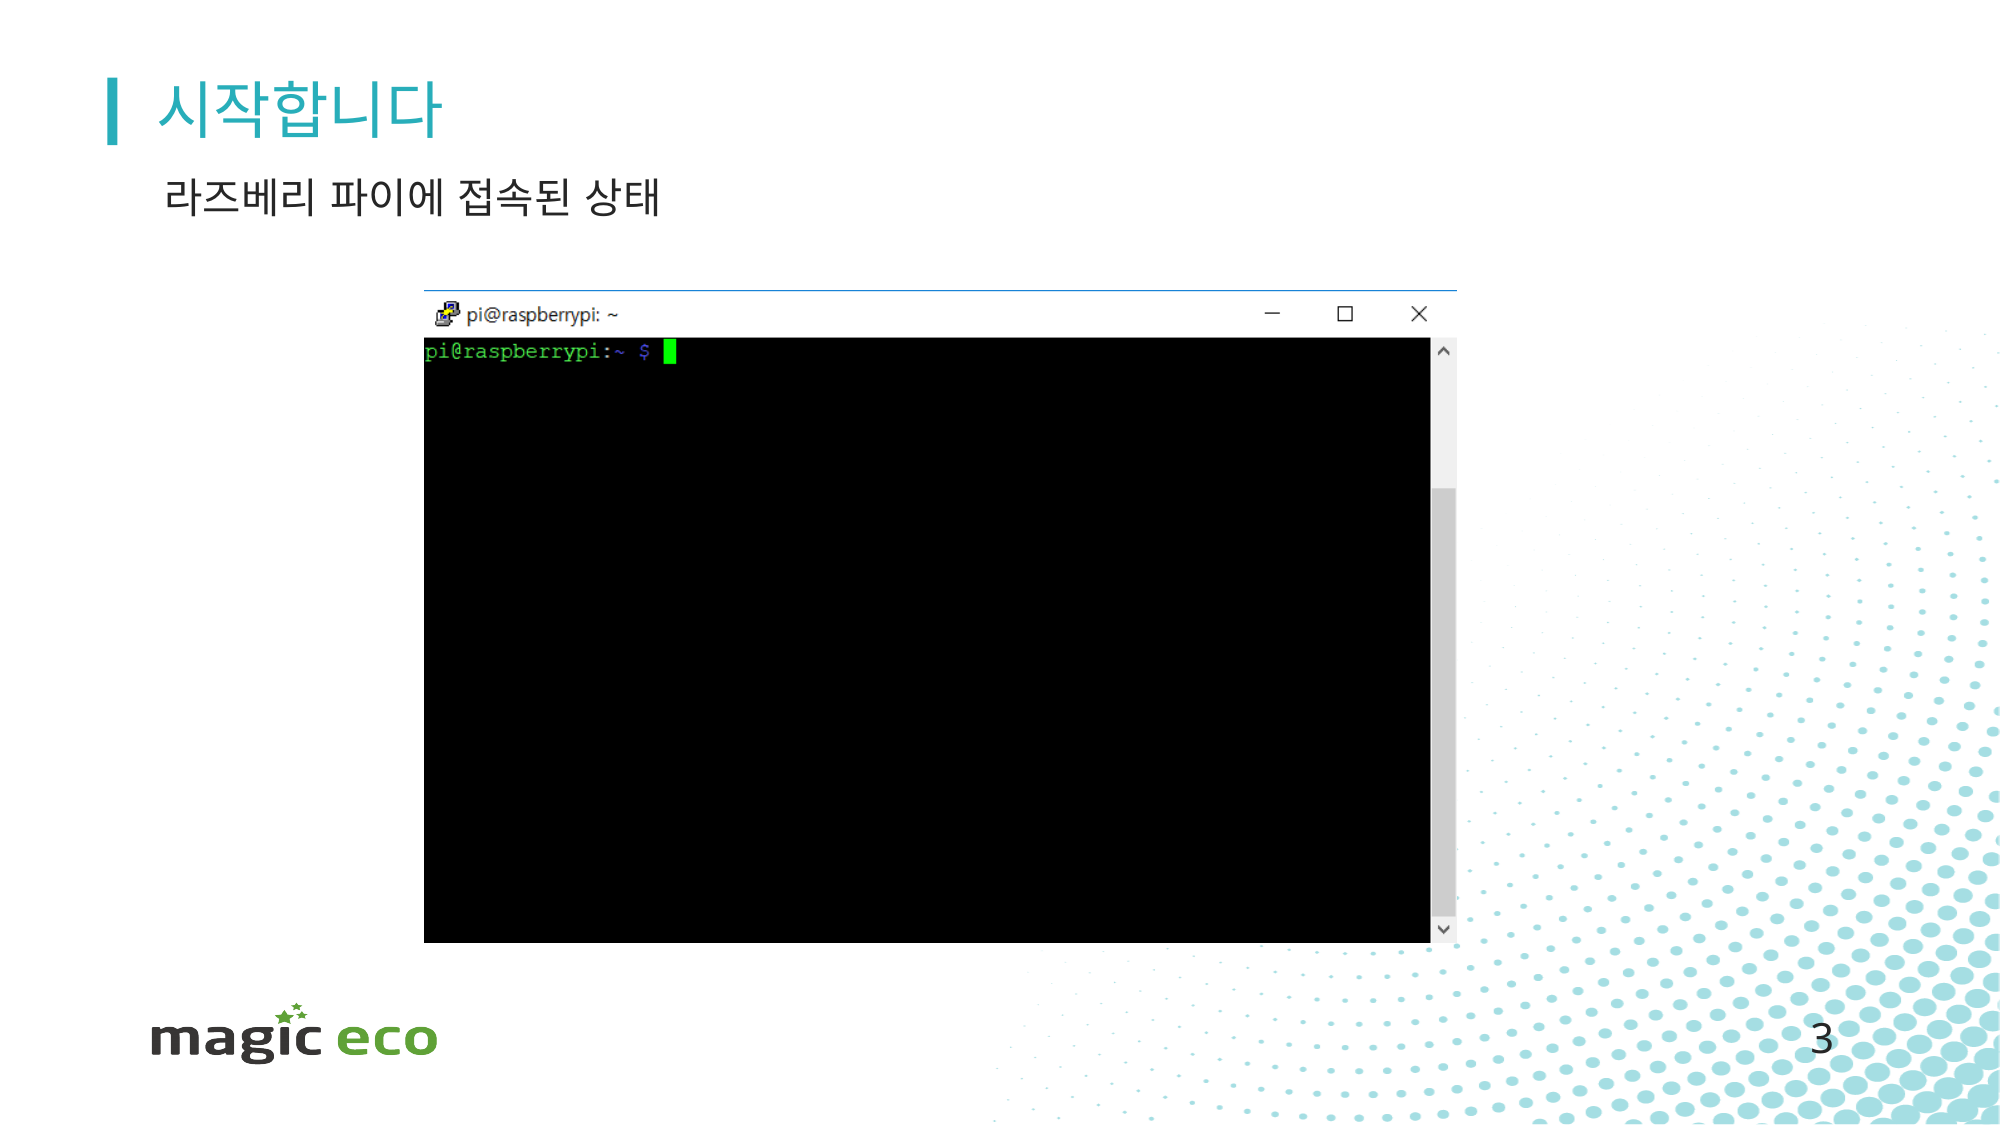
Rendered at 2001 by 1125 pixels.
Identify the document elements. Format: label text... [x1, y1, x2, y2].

picture [0, 0, 2000, 1125]
list 라즈베리 파이에 접속된 상태 [149, 170, 1740, 231]
title 시작합니다 [141, 59, 1740, 168]
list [424, 290, 1457, 943]
